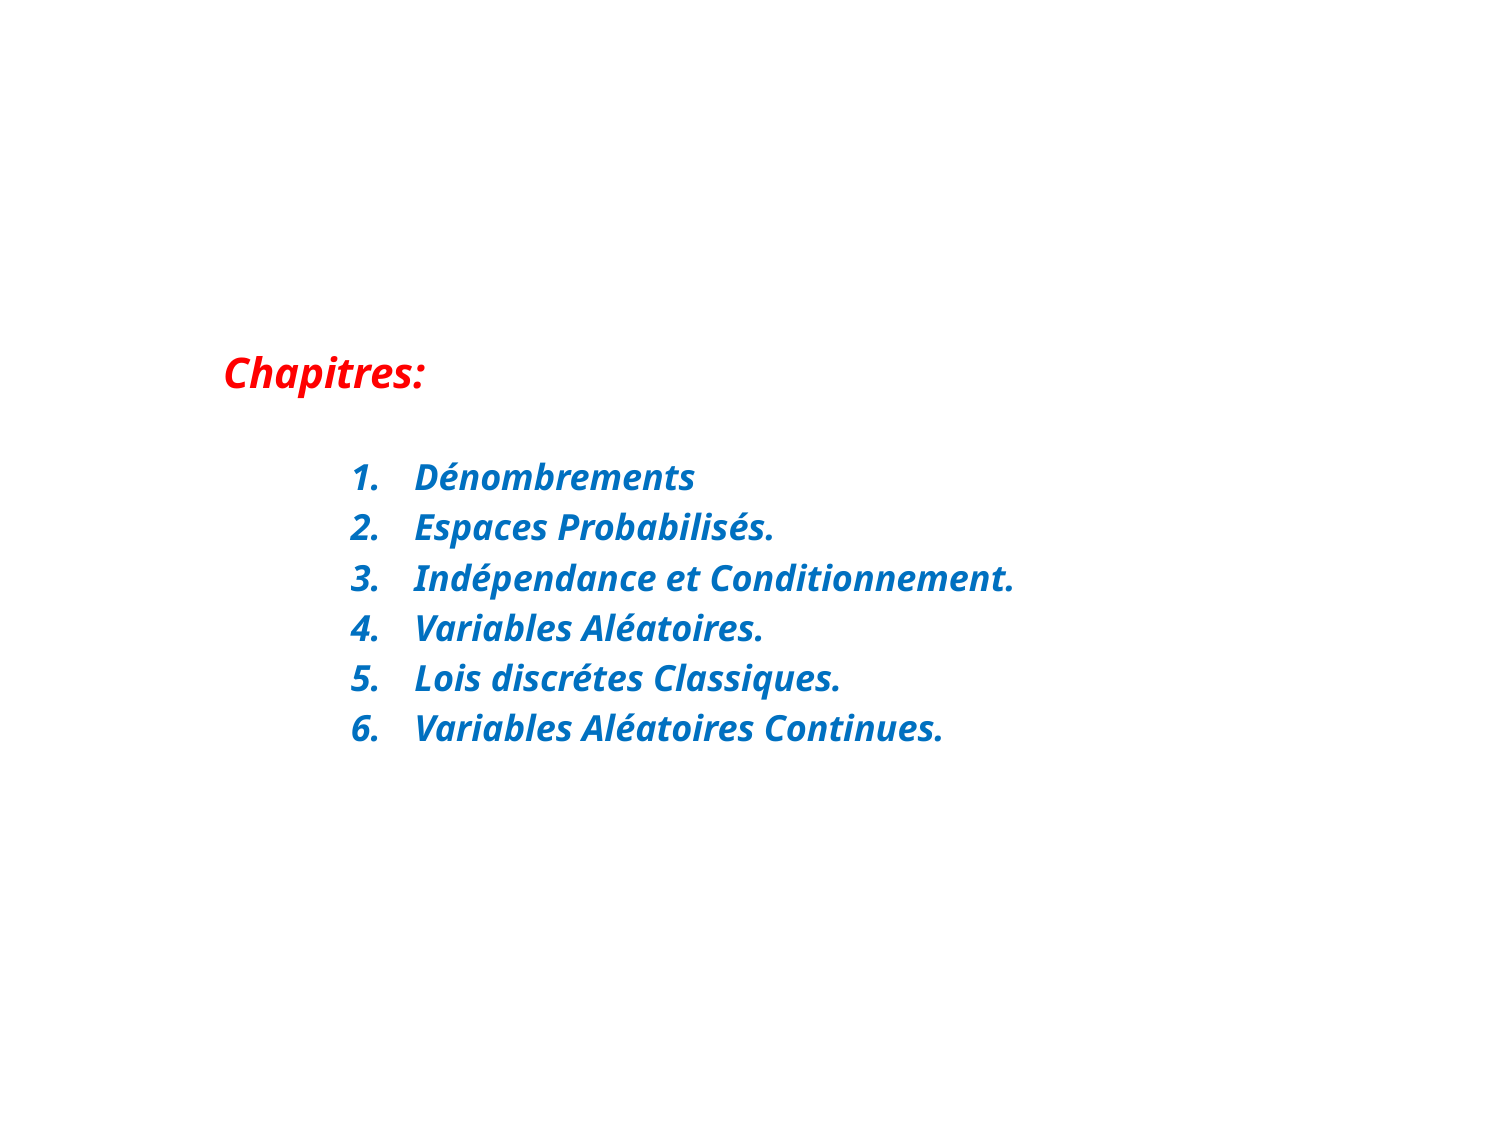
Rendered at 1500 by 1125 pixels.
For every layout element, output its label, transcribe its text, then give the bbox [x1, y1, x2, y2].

text_box Chapitres: Dénombrements Espaces Probabilisés. Indépendance et Conditionnement. Variables Aléatoires. Lois discrétes Classiques. Variables Aléatoires Continues. [81, 339, 1388, 762]
